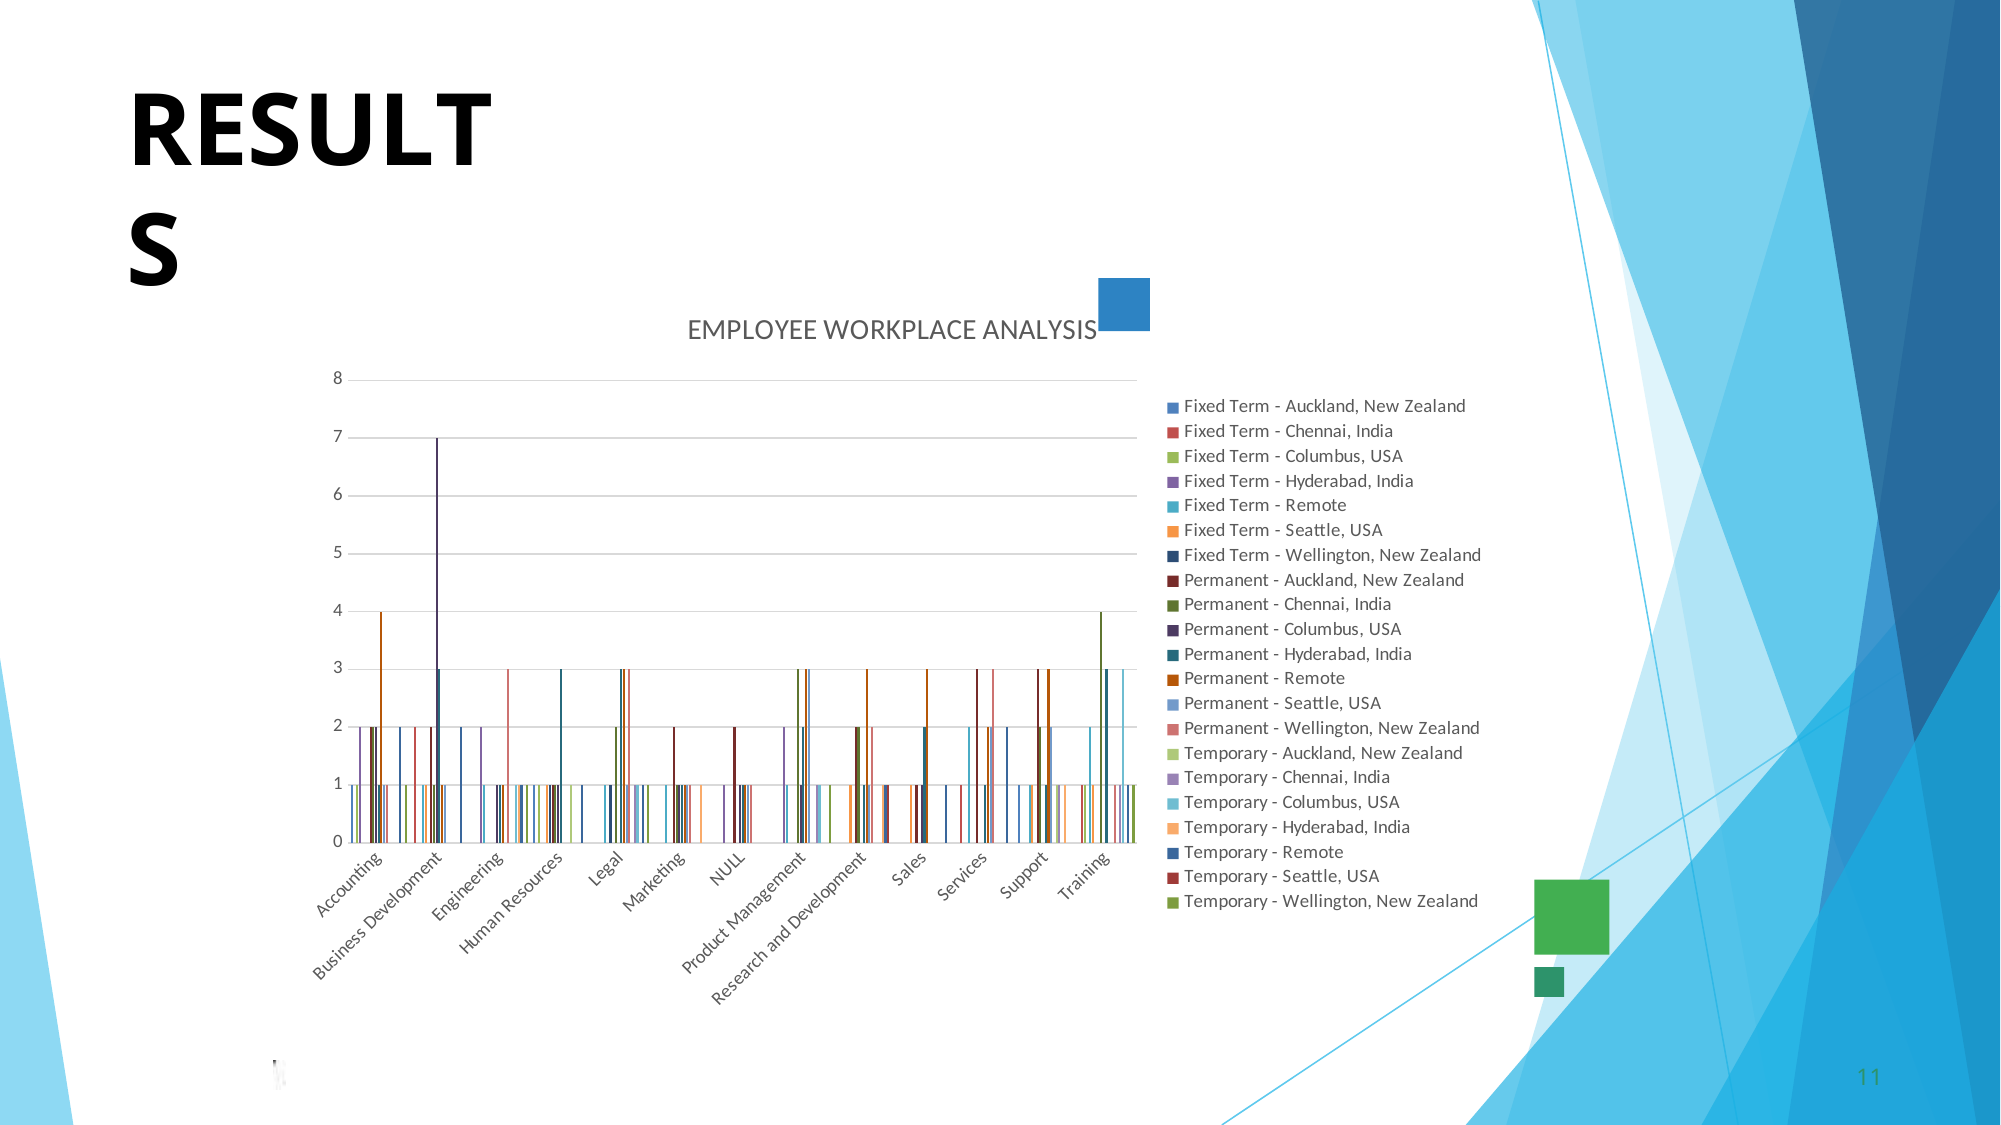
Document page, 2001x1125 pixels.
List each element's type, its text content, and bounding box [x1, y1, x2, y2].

title RESULTS [123, 63, 524, 306]
text_box [1534, 879, 1610, 955]
text_box [1098, 278, 1150, 284]
text_box [1534, 967, 1565, 997]
chart [285, 285, 1501, 1026]
text_box 11 [1849, 1061, 1888, 1095]
picture [273, 1060, 287, 1091]
